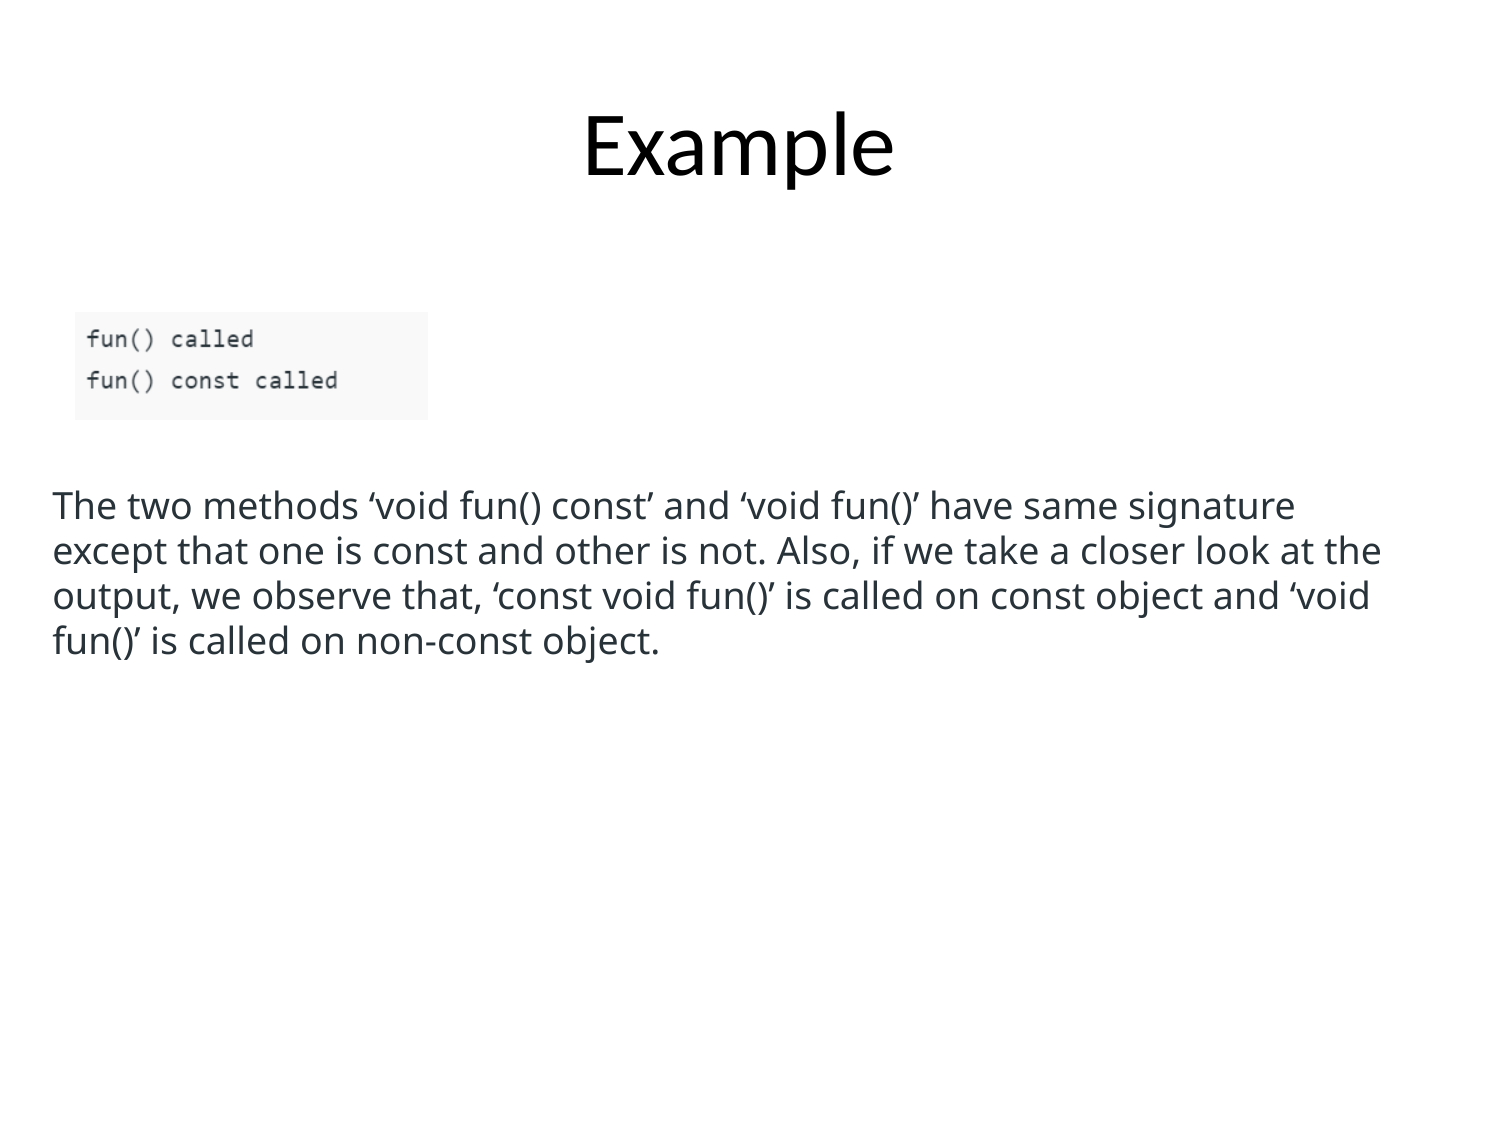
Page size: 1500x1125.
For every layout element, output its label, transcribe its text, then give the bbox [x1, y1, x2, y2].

title Example [75, 45, 1425, 233]
text_box The two methods ‘void fun() const’ and ‘void fun()’ have same signature except that one is const and other is not. Also, if we take a closer look at the output, we observe that, ‘const void fun()’ is called on const object and ‘void fun()’ is called on non-const object. [37, 474, 1425, 670]
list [74, 312, 428, 421]
